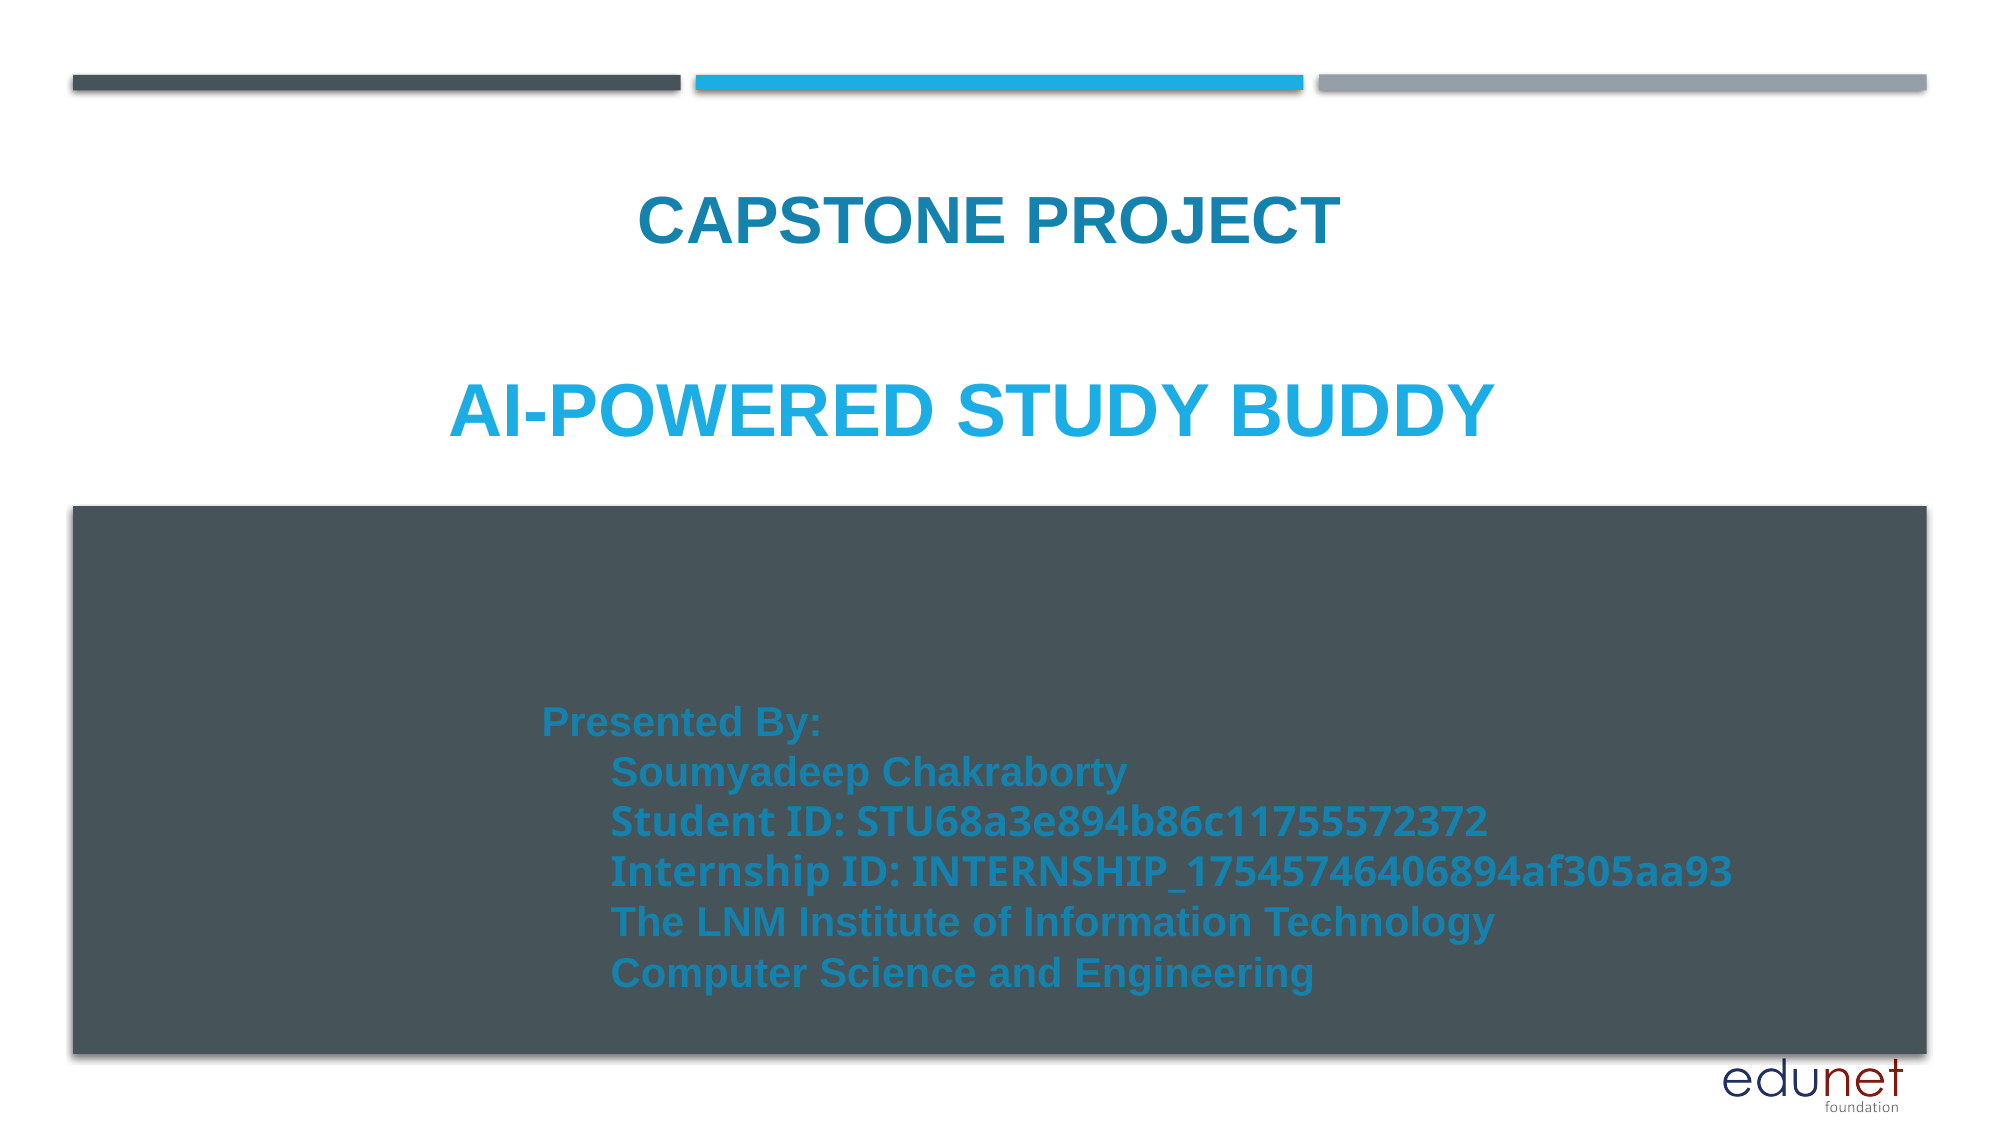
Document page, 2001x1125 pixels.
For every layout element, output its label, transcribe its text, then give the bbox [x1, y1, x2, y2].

title AI-Powered Study Buddy [222, 298, 1723, 460]
picture [1719, 1056, 1905, 1116]
text_box CAPSTONE PROJECT [0, 169, 2000, 265]
text_box Presented By: Soumyadeep Chakraborty Student ID: STU68a3e894b86c11755572372 Internship ID: INTERNSHIP_17545746406894af305aa93 The LNM Institute of Information Technology Computer Science and Engineering [526, 687, 1836, 1003]
